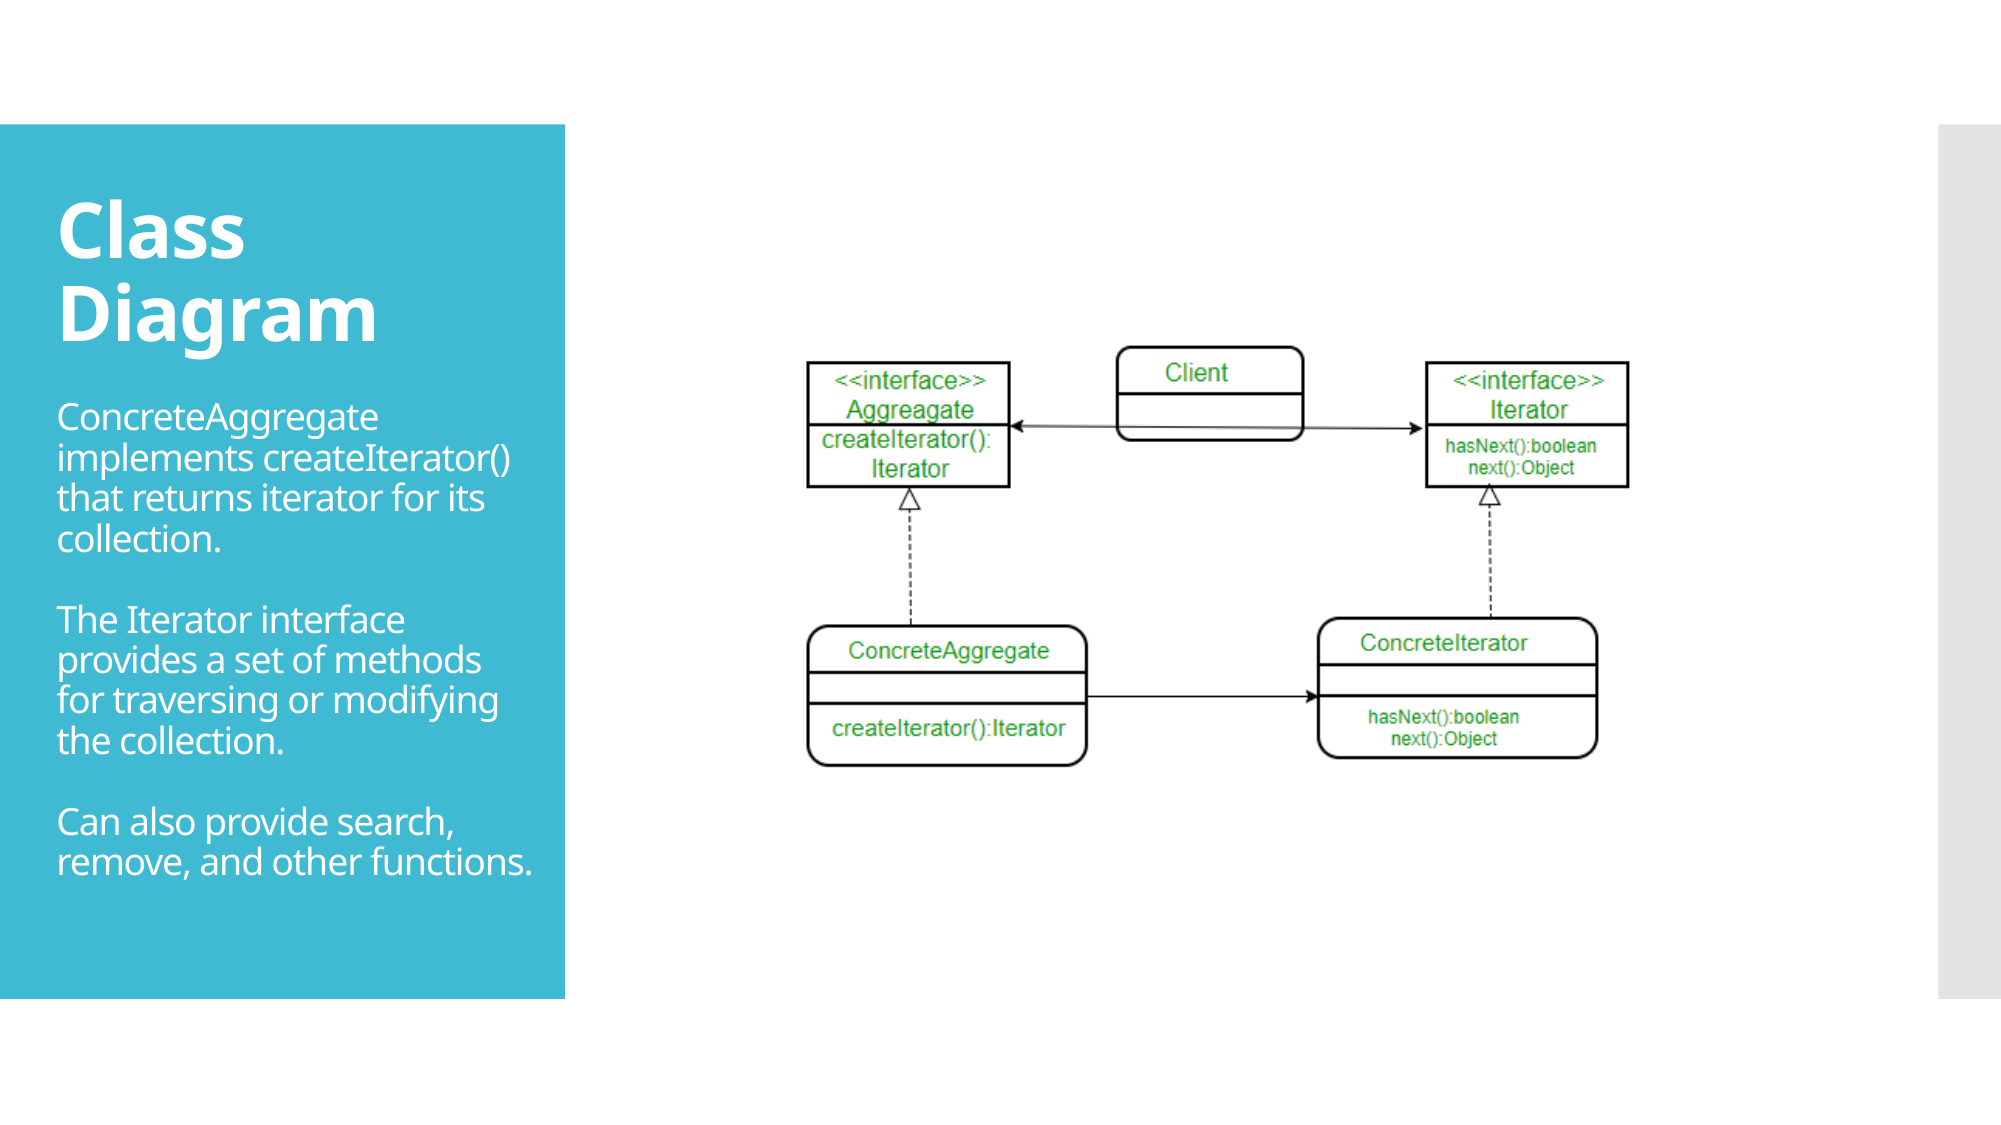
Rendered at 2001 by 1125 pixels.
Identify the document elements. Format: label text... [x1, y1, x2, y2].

title Class Diagram ConcreteAggregate implements createIterator() that returns iterator for its collection. The Iterator interface provides a set of methods for traversing or modifying the collection. Can also provide search, remove, and other functions. [41, 184, 549, 940]
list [765, 314, 1677, 809]
